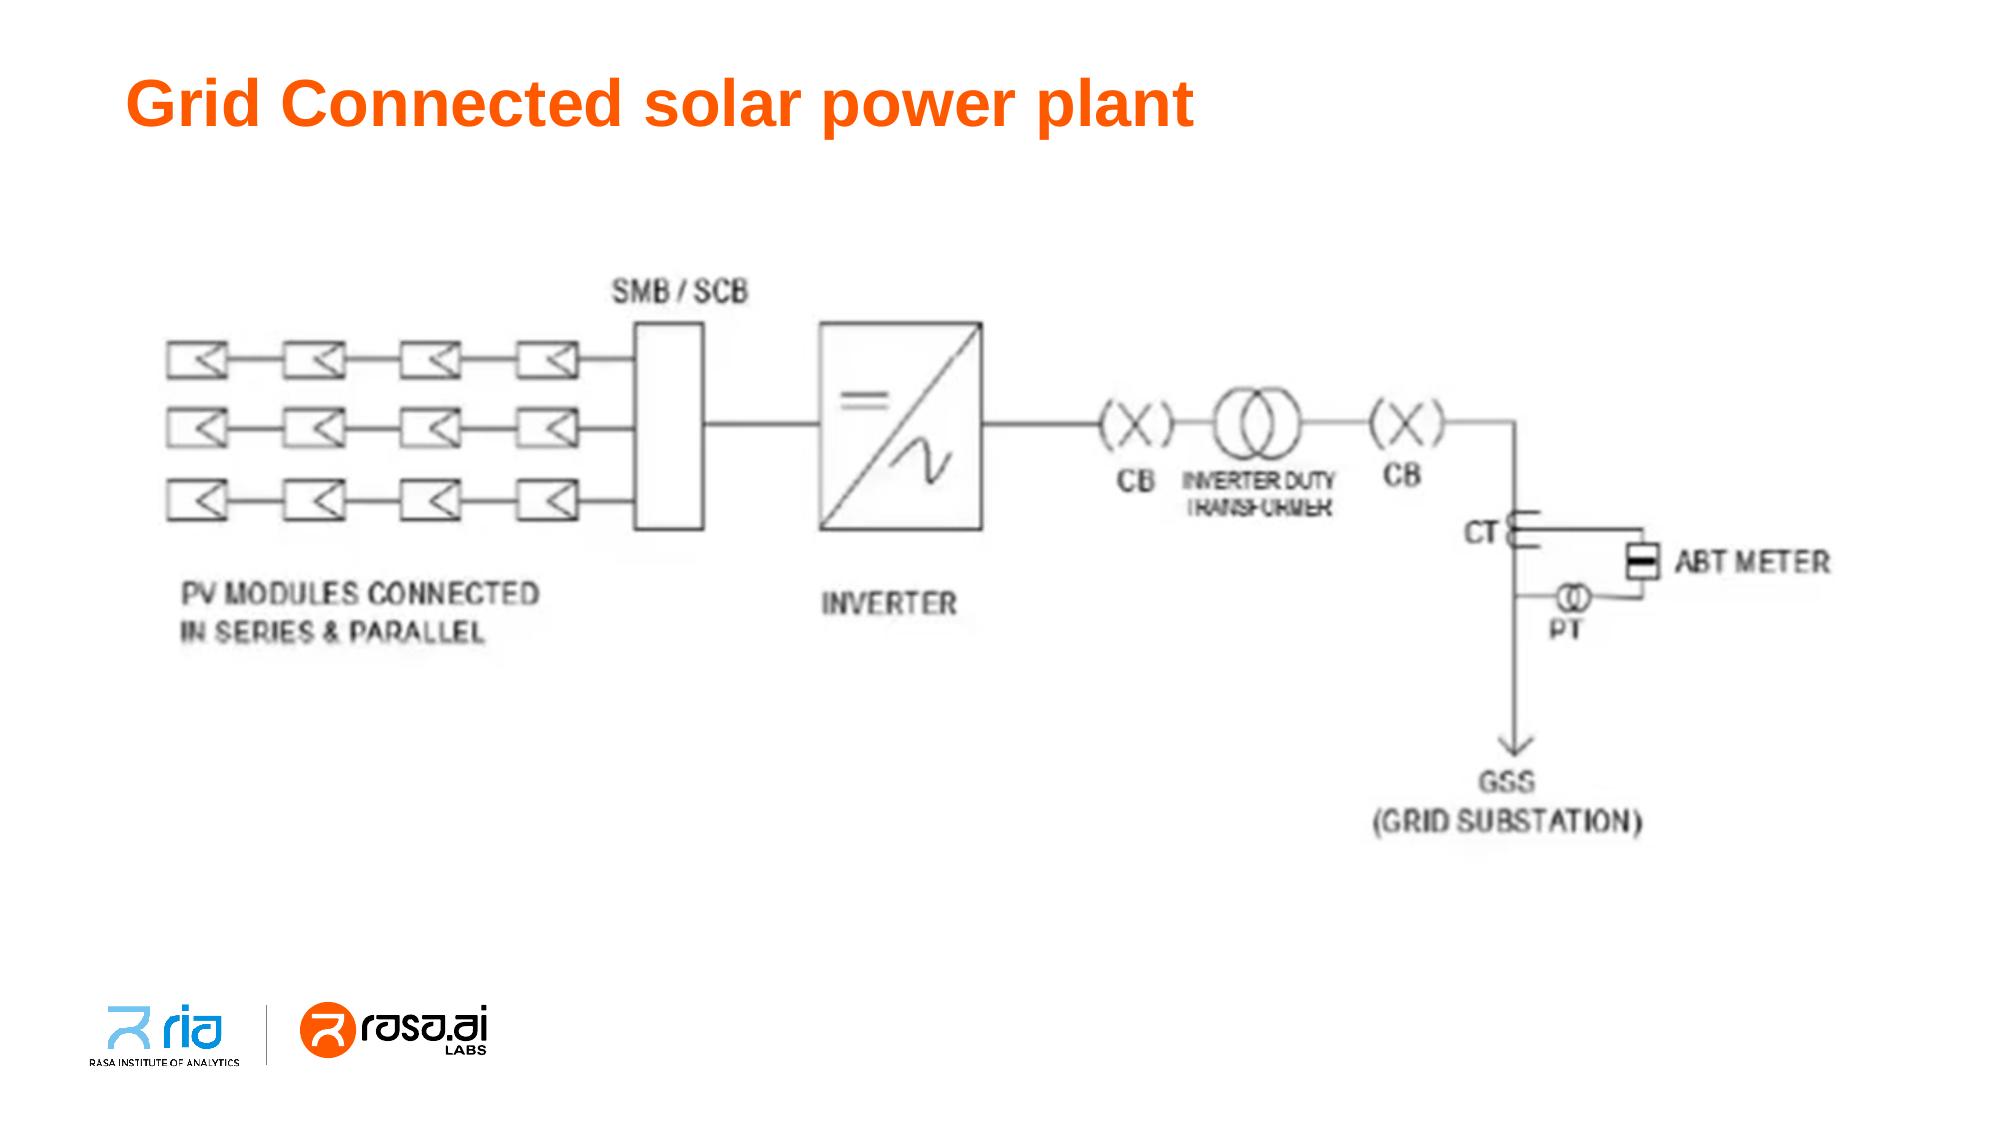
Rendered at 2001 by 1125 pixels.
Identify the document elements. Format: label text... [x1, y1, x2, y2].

picture [83, 200, 1848, 963]
picture [78, 992, 250, 1078]
title Grid Connected solar power plant [125, 59, 1791, 141]
